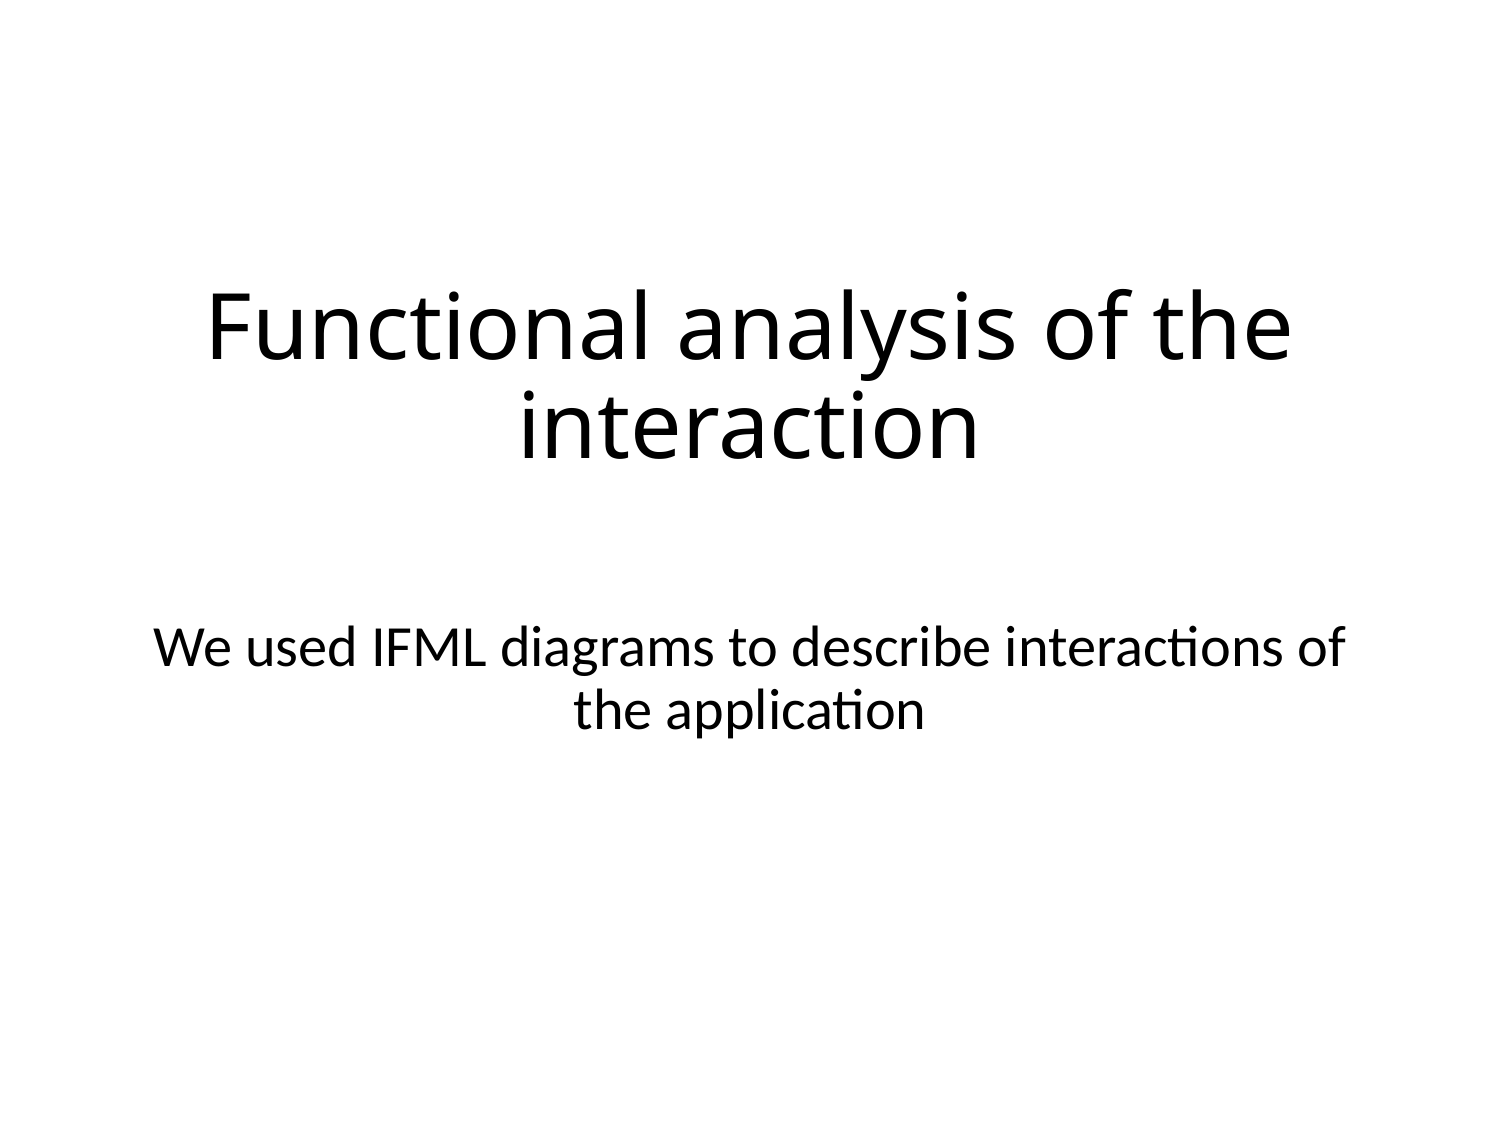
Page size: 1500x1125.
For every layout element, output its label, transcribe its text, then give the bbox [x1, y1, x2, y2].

title Functional analysis of the interaction [103, 270, 1397, 489]
list We used IFML diagrams to describe interactions of the application [103, 608, 1397, 761]
